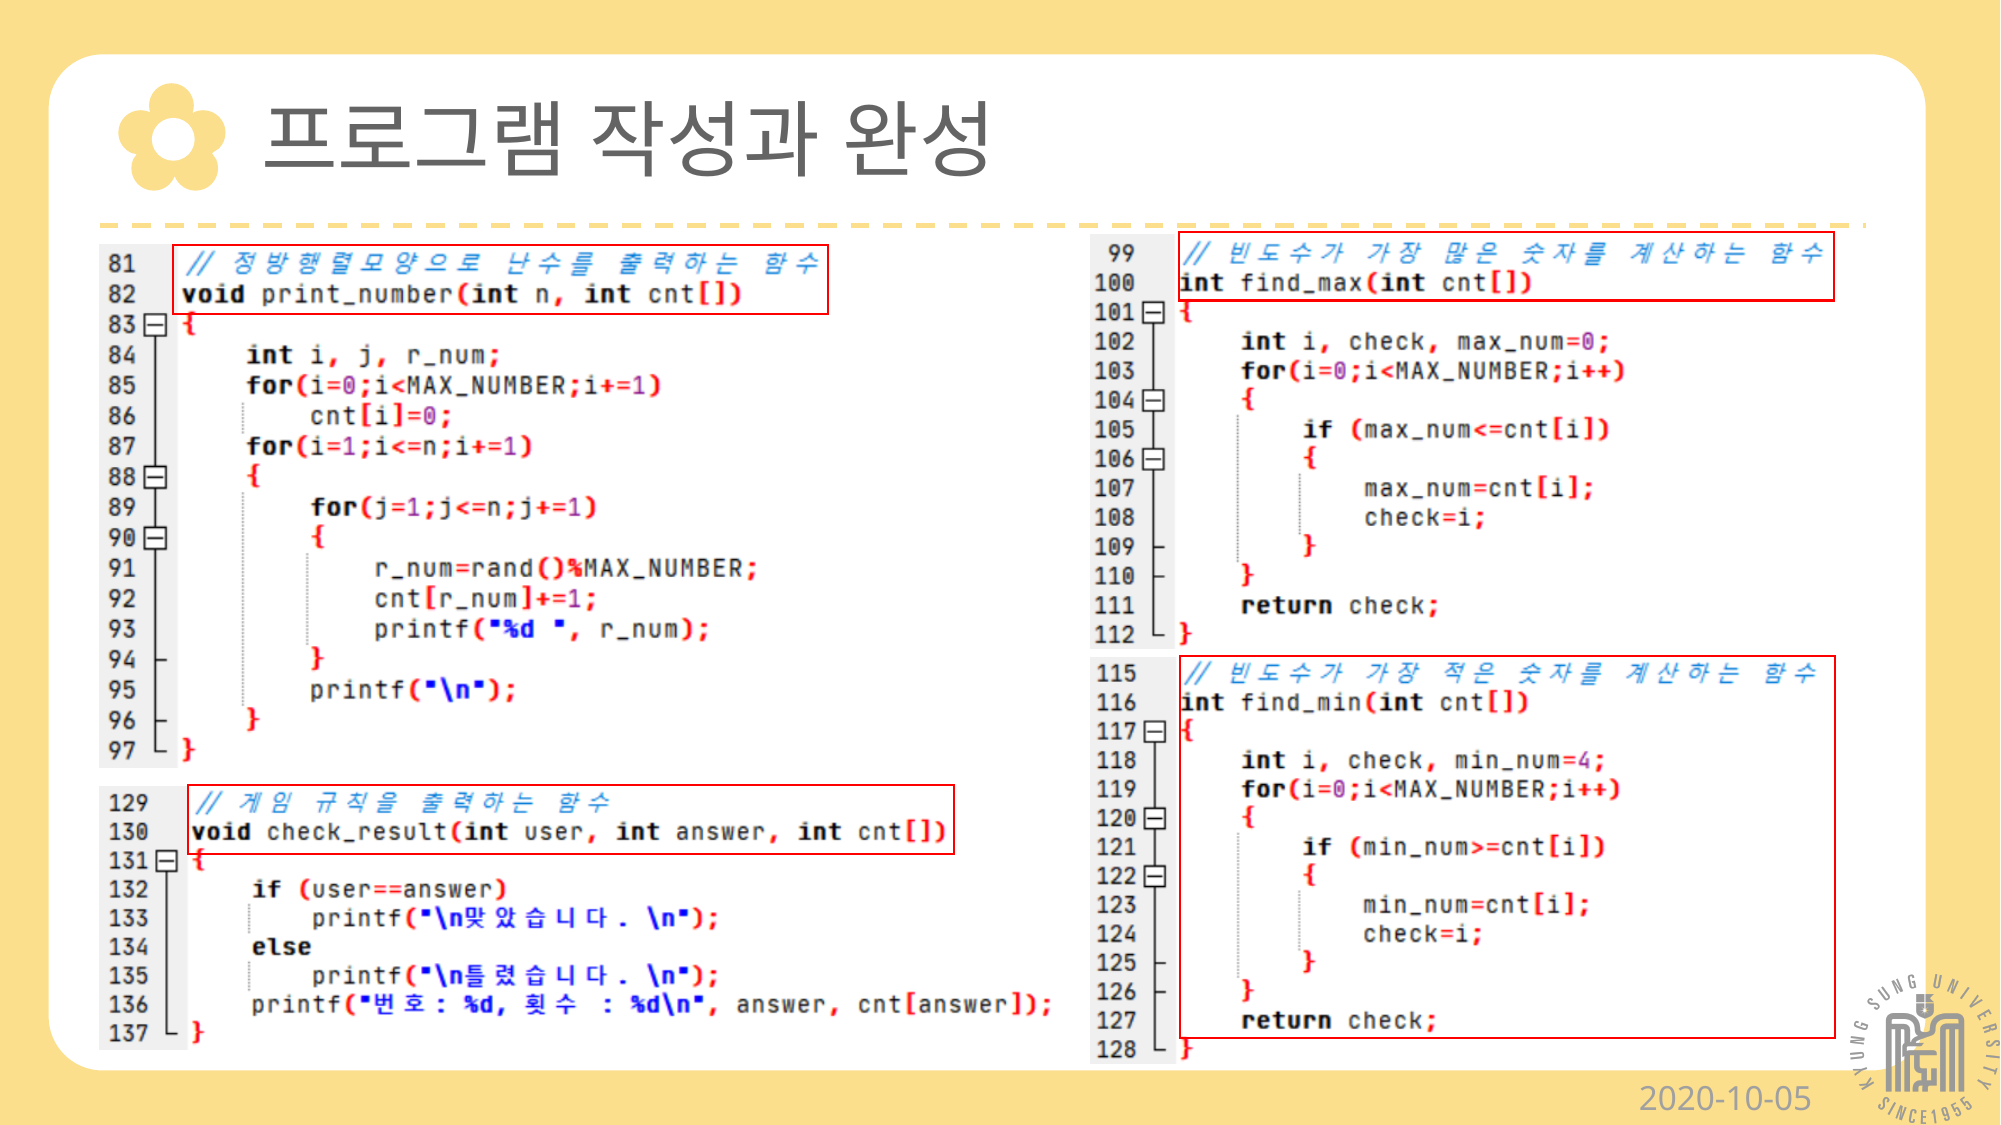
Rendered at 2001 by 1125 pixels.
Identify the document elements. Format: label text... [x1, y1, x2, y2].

picture [99, 786, 1061, 1050]
text_box 2020-10-05 [1624, 1069, 1850, 1125]
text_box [118, 83, 226, 191]
picture [1090, 657, 1821, 1064]
picture [1090, 234, 1835, 649]
picture [1850, 974, 2000, 1125]
picture [99, 244, 843, 768]
text_box 프로그램 작성과 완성 [246, 80, 1134, 195]
text_box [1179, 655, 1836, 1039]
